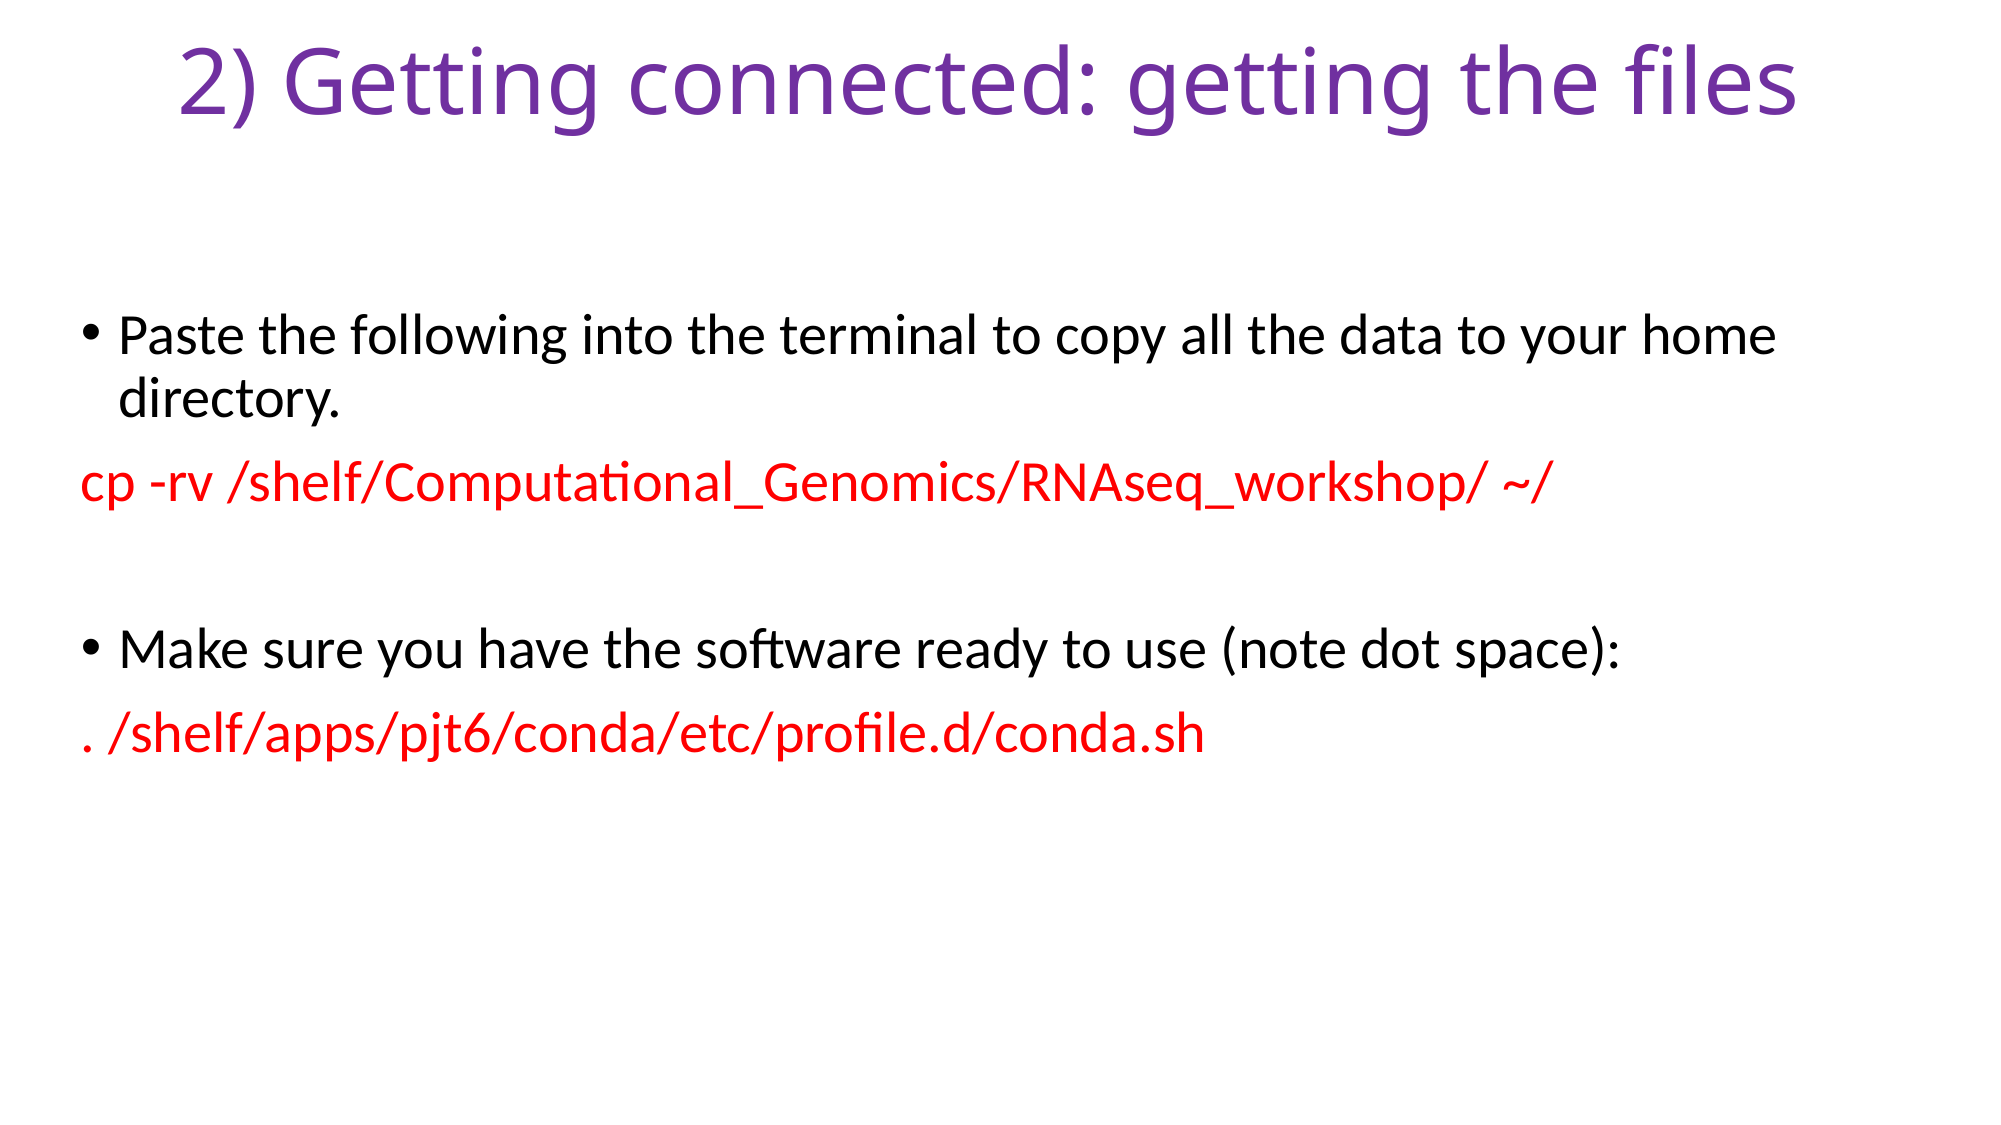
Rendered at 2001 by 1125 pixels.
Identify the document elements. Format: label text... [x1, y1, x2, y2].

title 2) Getting connected: getting the files [10, 0, 1968, 194]
list Paste the following into the terminal to copy all the data to your home directory. cp -rv /shelf/Computational_Genomics/RNAseq_workshop/ ~/ Make sure you have the software ready to use (note dot space): . /shelf/apps/pjt6/conda/etc/profile.d/conda.sh [65, 205, 1937, 920]
